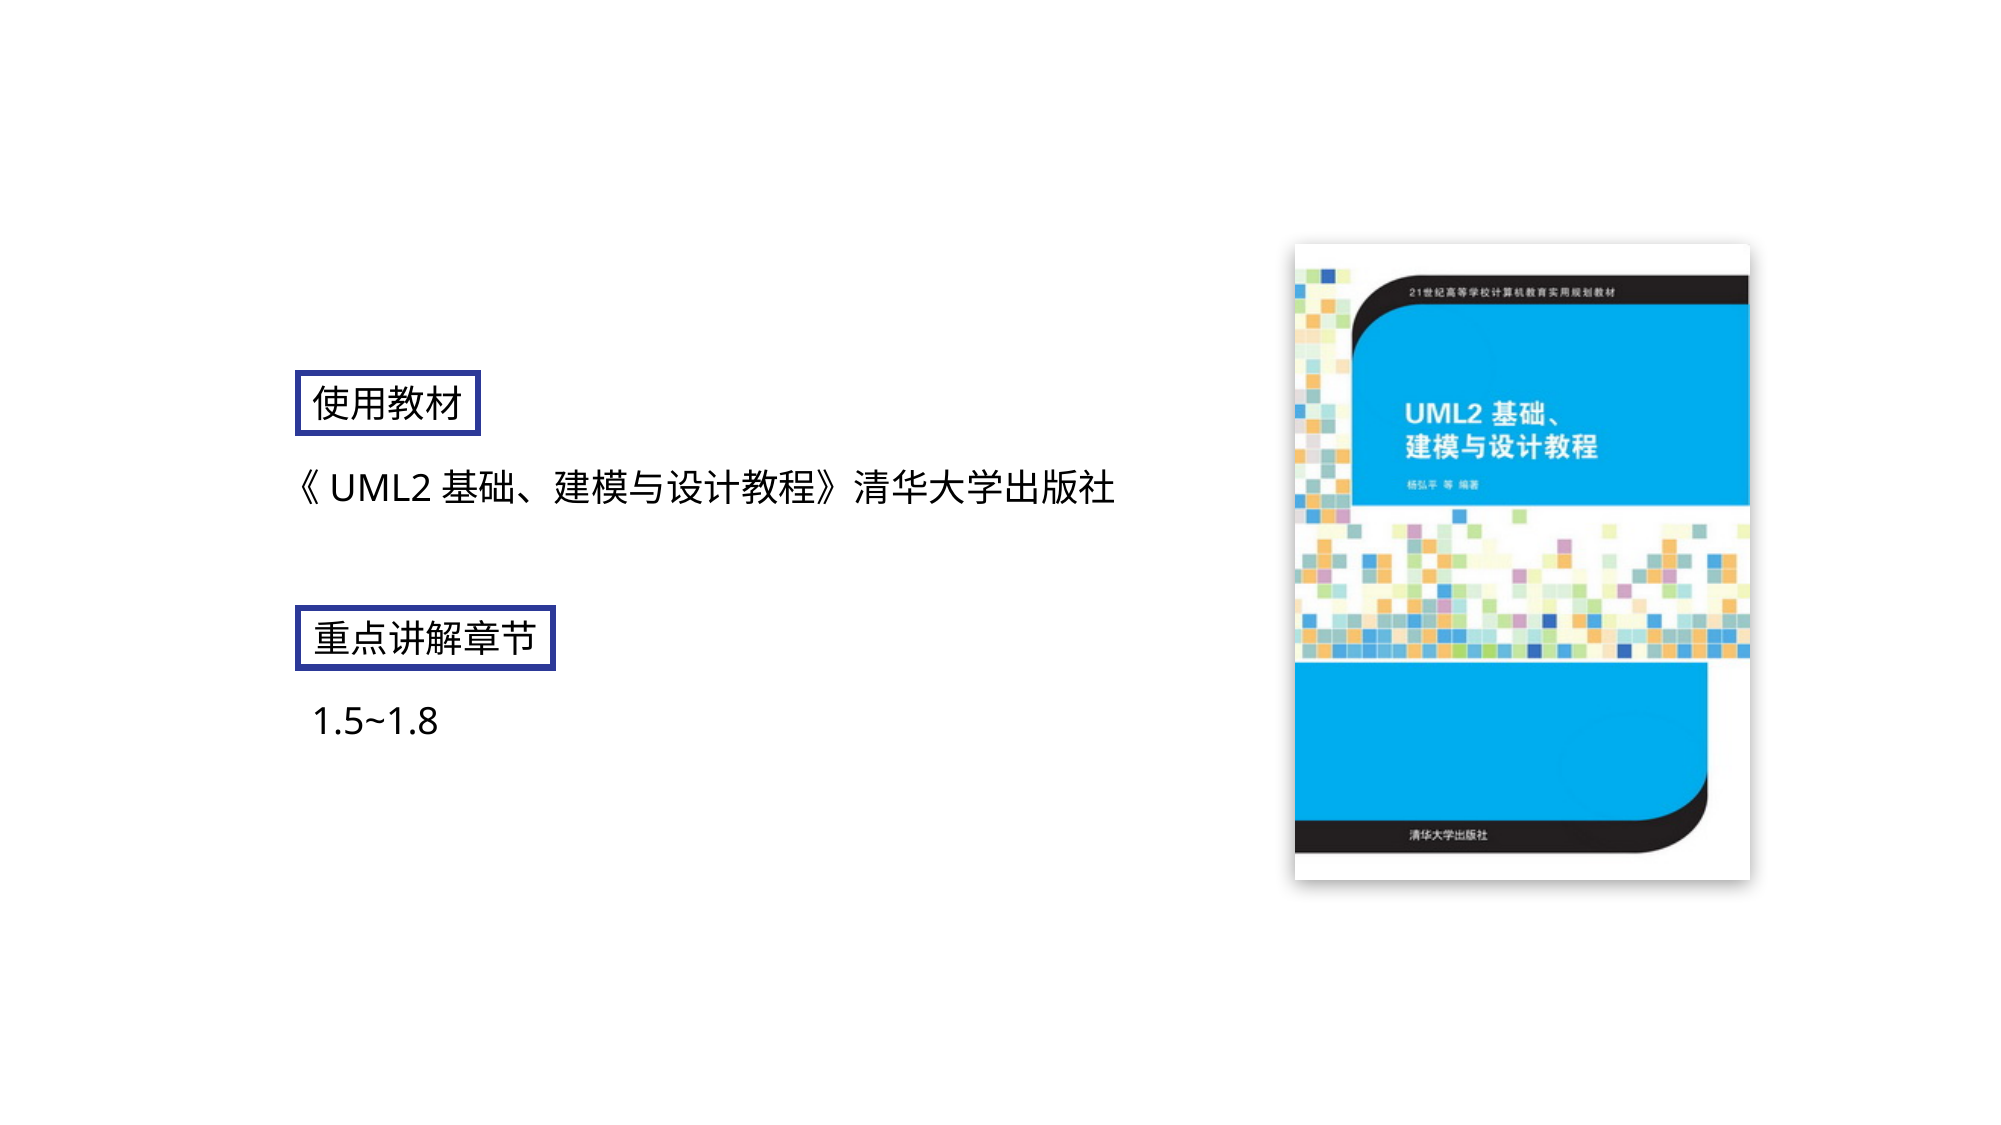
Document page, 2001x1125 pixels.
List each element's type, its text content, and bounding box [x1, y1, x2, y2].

text_box 1.5~1.8 [296, 689, 514, 750]
text_box 《UML2基础、建模与设计教程》清华大学出版社 [268, 456, 1142, 517]
text_box 重点讲解章节 [297, 607, 554, 668]
text_box 使用教材 [297, 372, 479, 434]
picture [1295, 244, 1750, 881]
